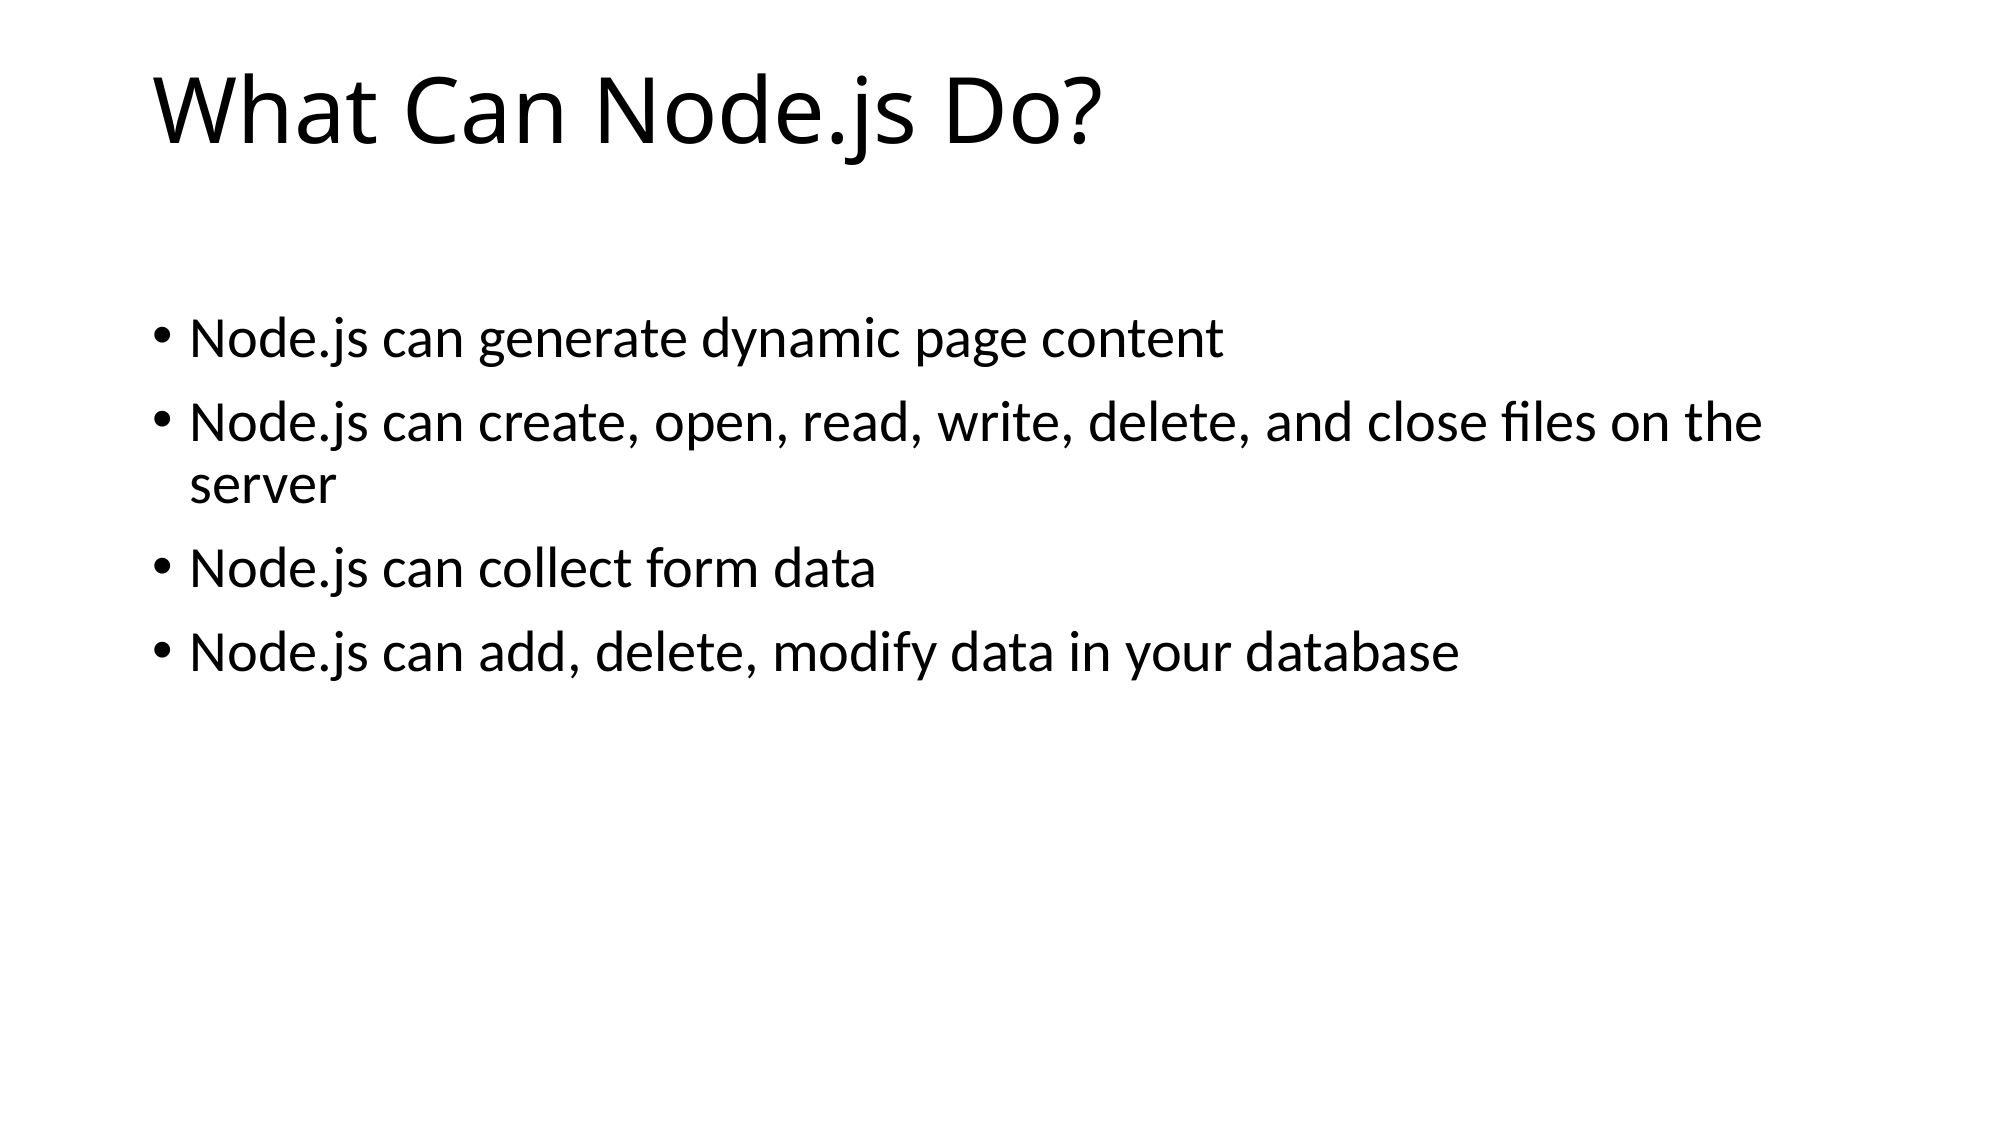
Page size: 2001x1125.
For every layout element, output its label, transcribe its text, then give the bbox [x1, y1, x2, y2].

list Node.js can generate dynamic page content Node.js can create, open, read, write, delete, and close files on the server Node.js can collect form data Node.js can add, delete, modify data in your database [137, 299, 1863, 1014]
title What Can Node.js Do? [137, 59, 1863, 278]
